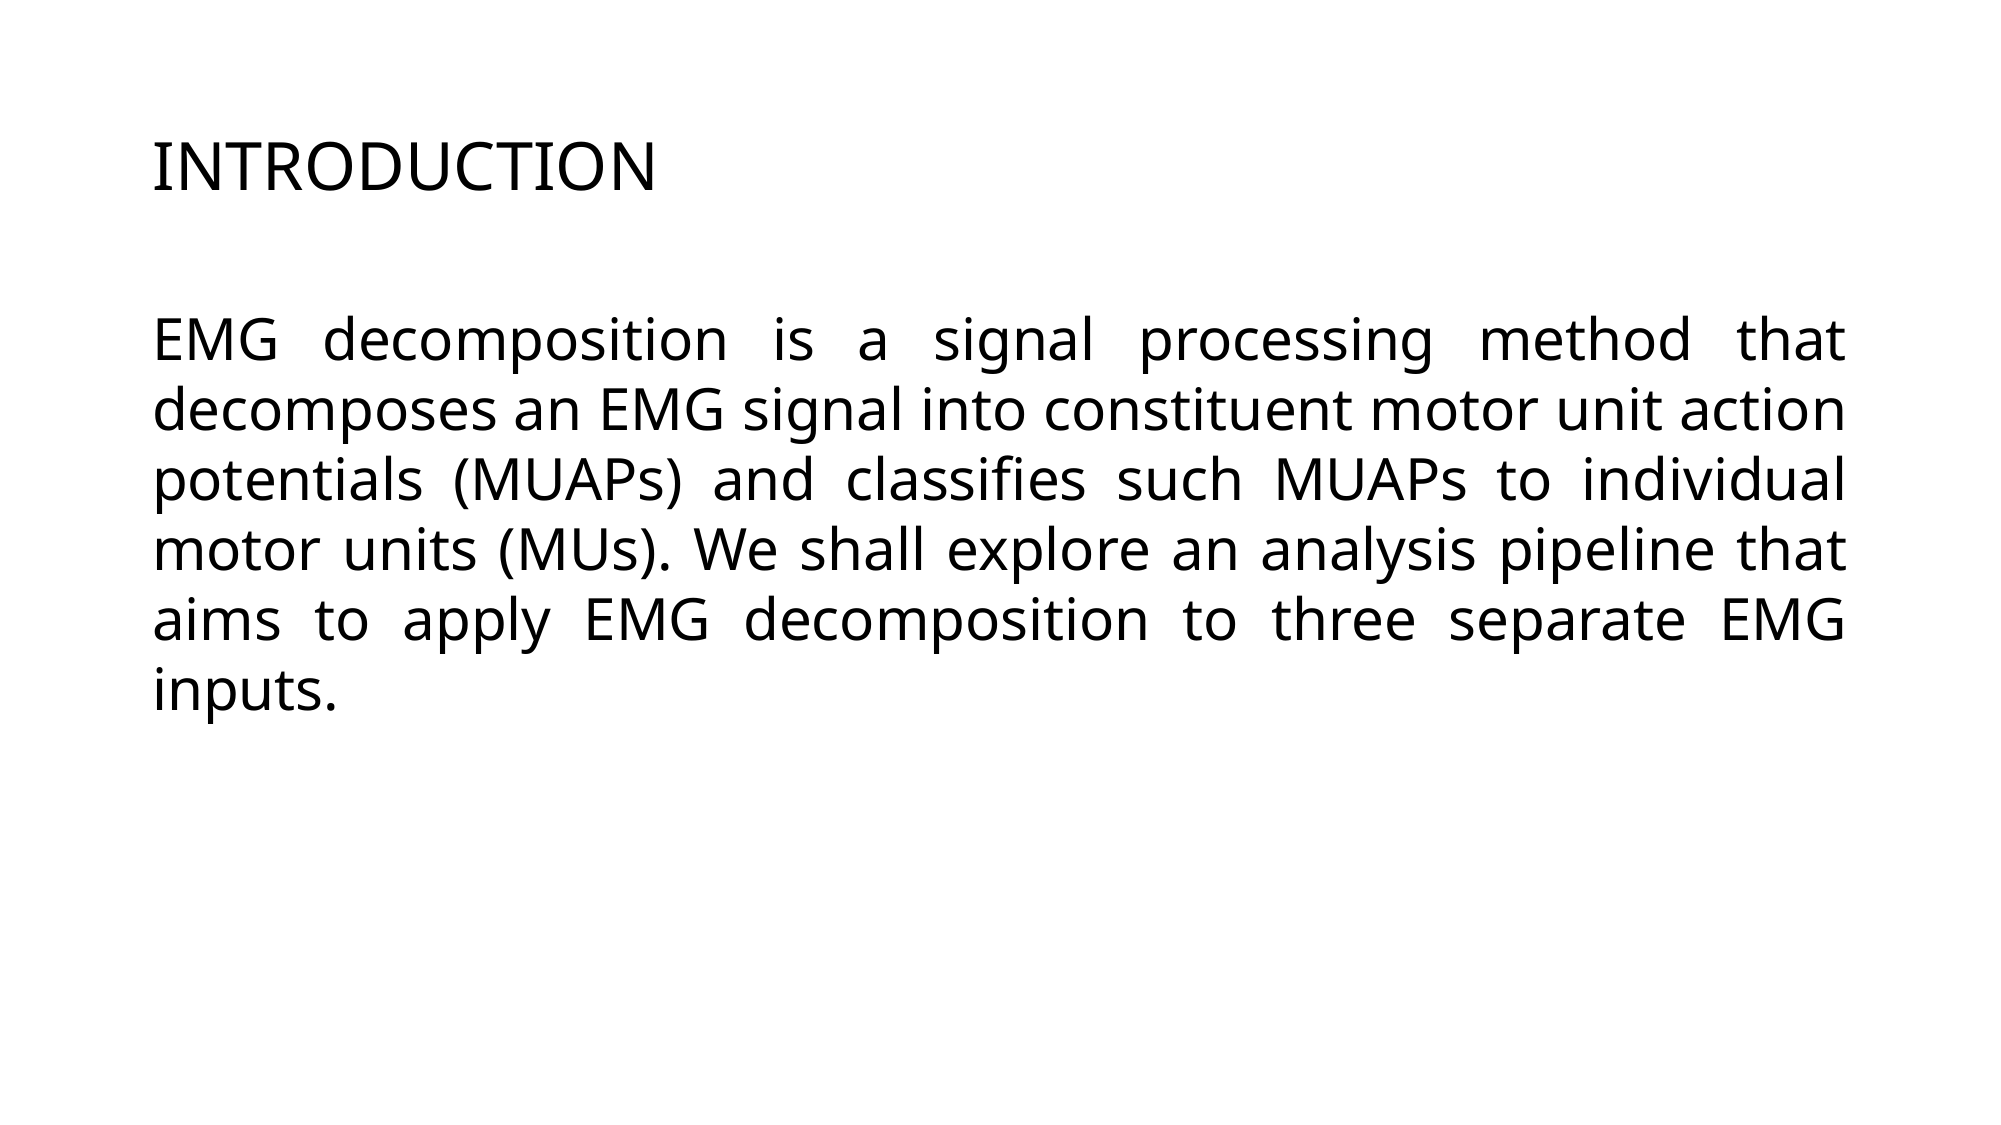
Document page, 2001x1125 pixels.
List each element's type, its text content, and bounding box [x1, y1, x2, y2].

text_box EMG decomposition is a signal processing method that decomposes an EMG signal into constituent motor unit action potentials (MUAPs) and classifies such MUAPs to individual motor units (MUs). We shall explore an analysis pipeline that aims to apply EMG decomposition to three separate EMG inputs. [137, 294, 1863, 730]
title INTRODUCTION [137, 59, 1863, 278]
